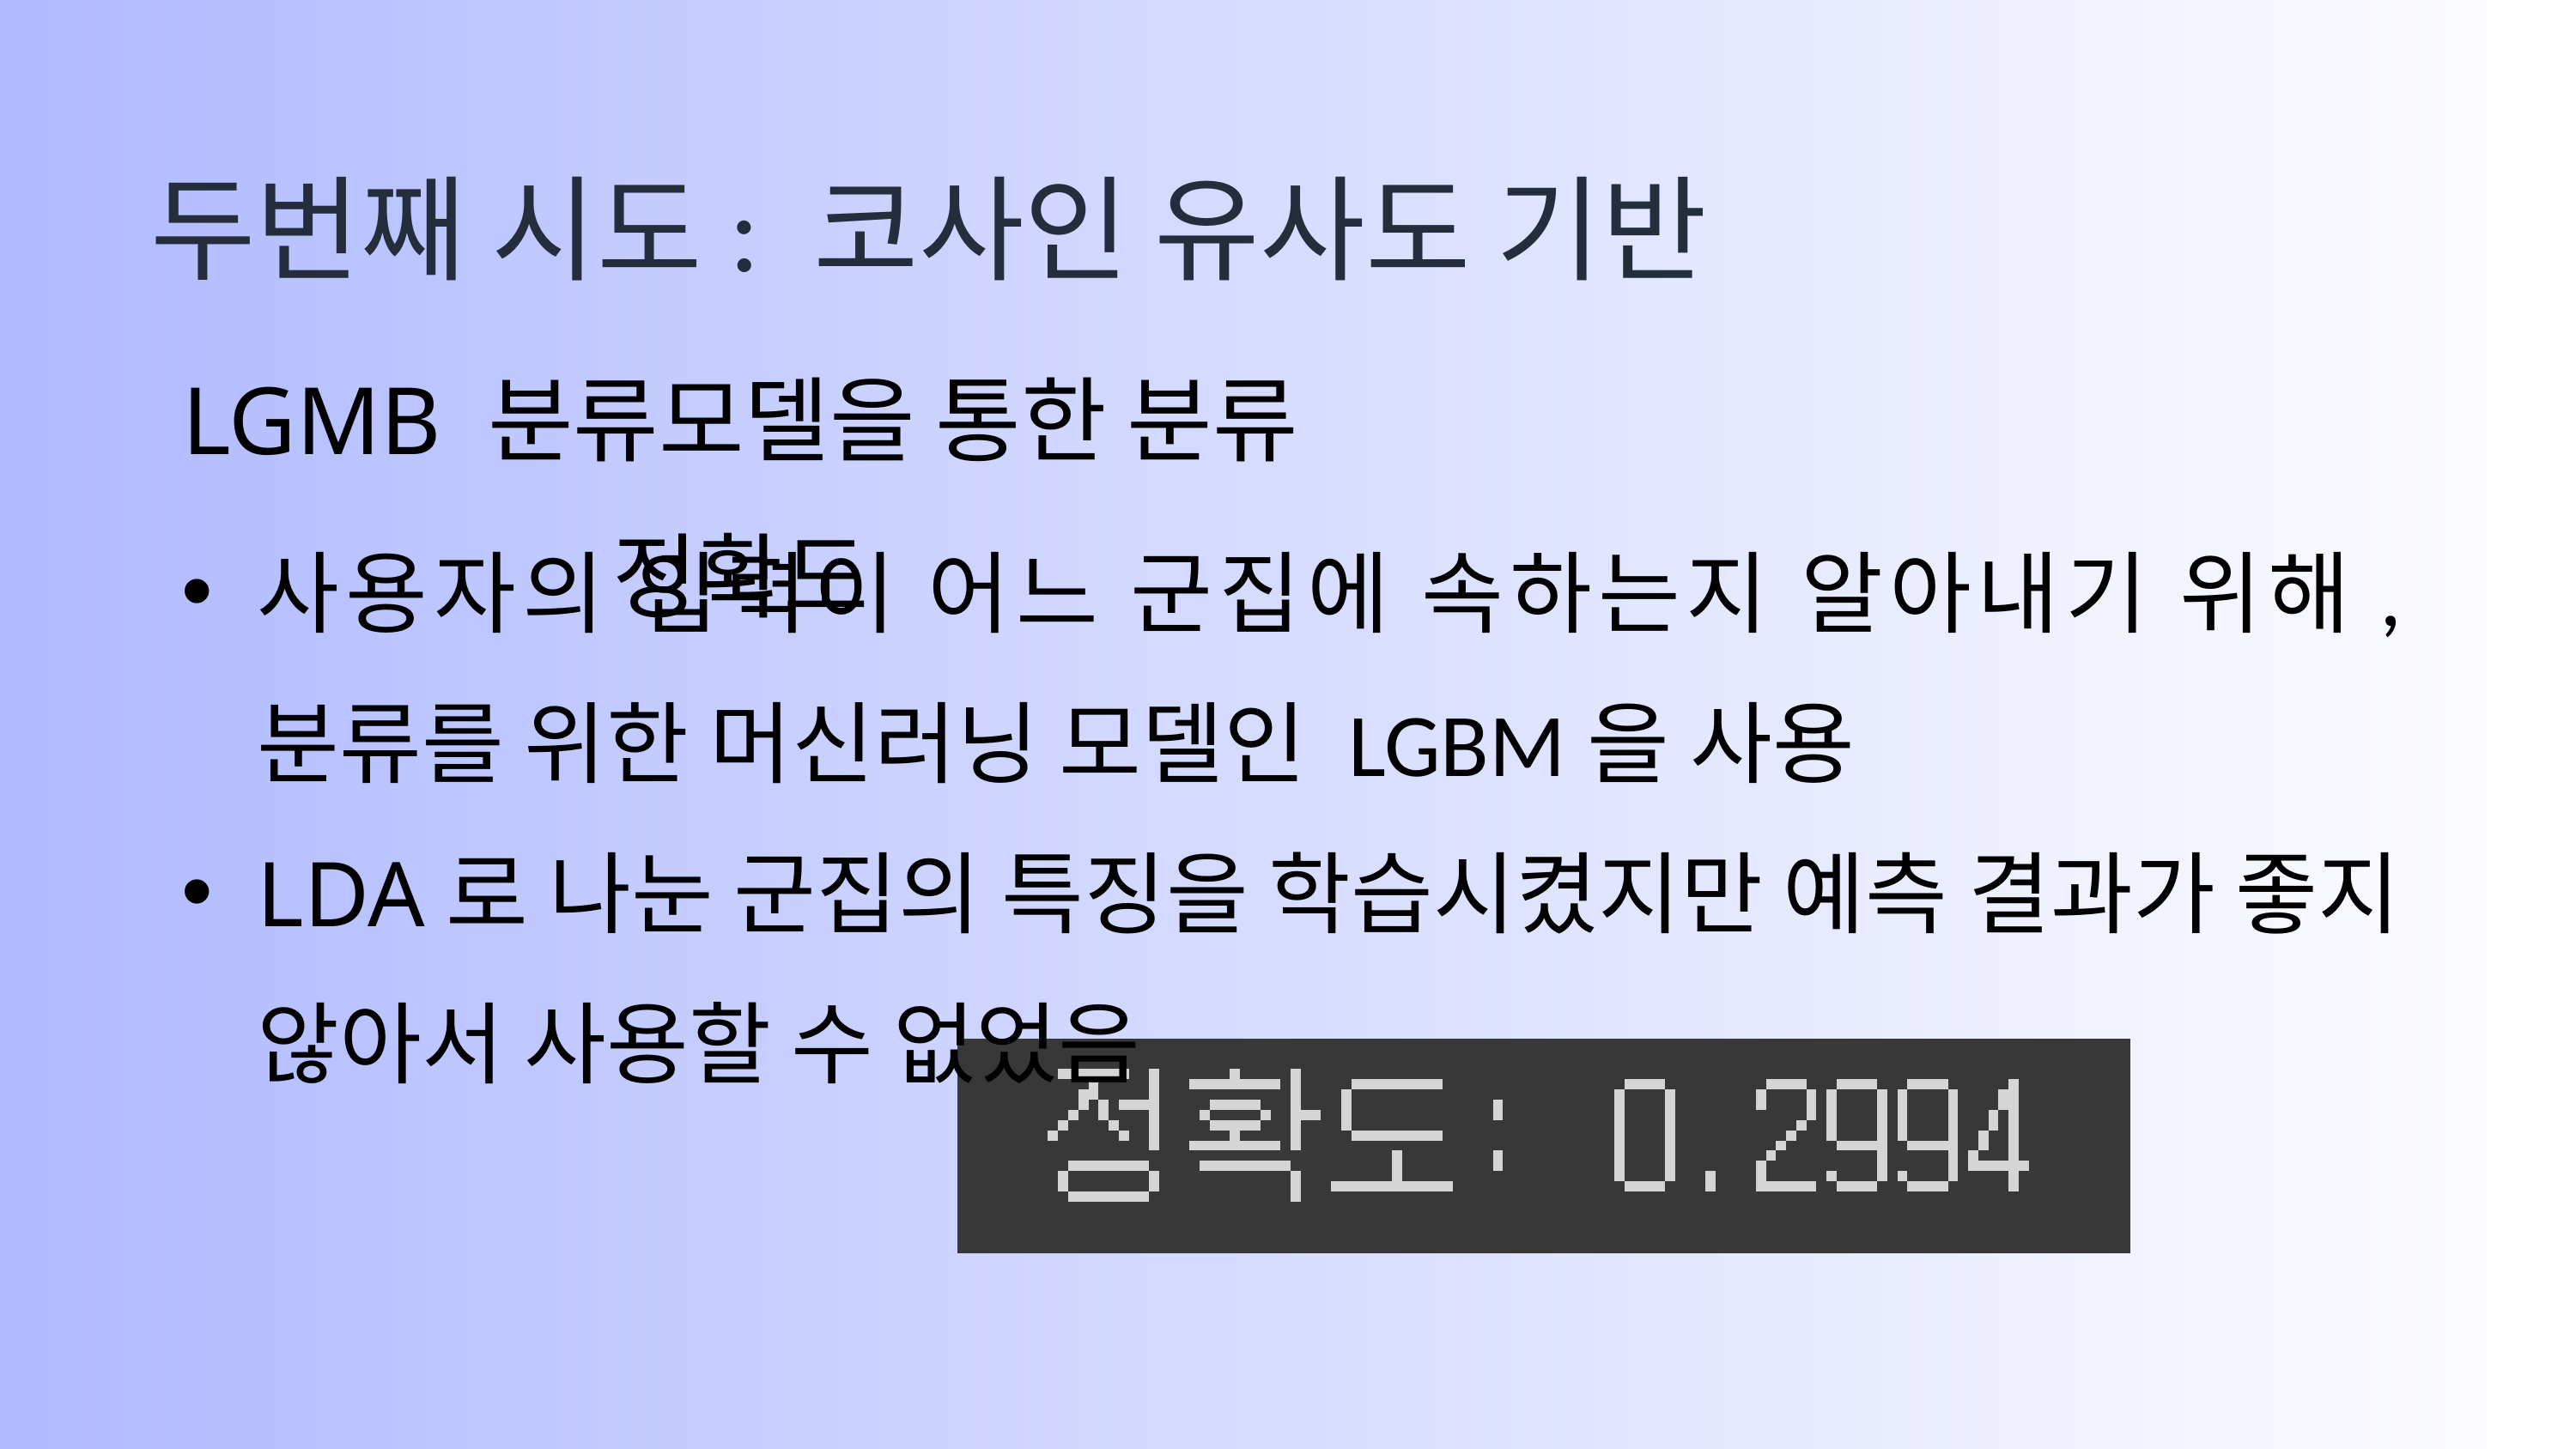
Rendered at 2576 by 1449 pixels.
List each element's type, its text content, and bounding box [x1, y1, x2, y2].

text_box LGMB 분류모델을 통한 분류 정확도 [150, 316, 1331, 494]
text_box [957, 1095, 2130, 1253]
text_box 두번째 시도: 코사인 유사도 기반 [150, 130, 1874, 295]
text_box 사용자의 입력이 어느 군집에 속하는지 알아내기 위해, 분류를 위한 머신러닝 모델인 LGBM을 사용 LDA로 나눈 군집의 특징을 학습시켰지만 예측 결과가 좋지 않아서 사용할 수 없었음 [105, 494, 2403, 1095]
